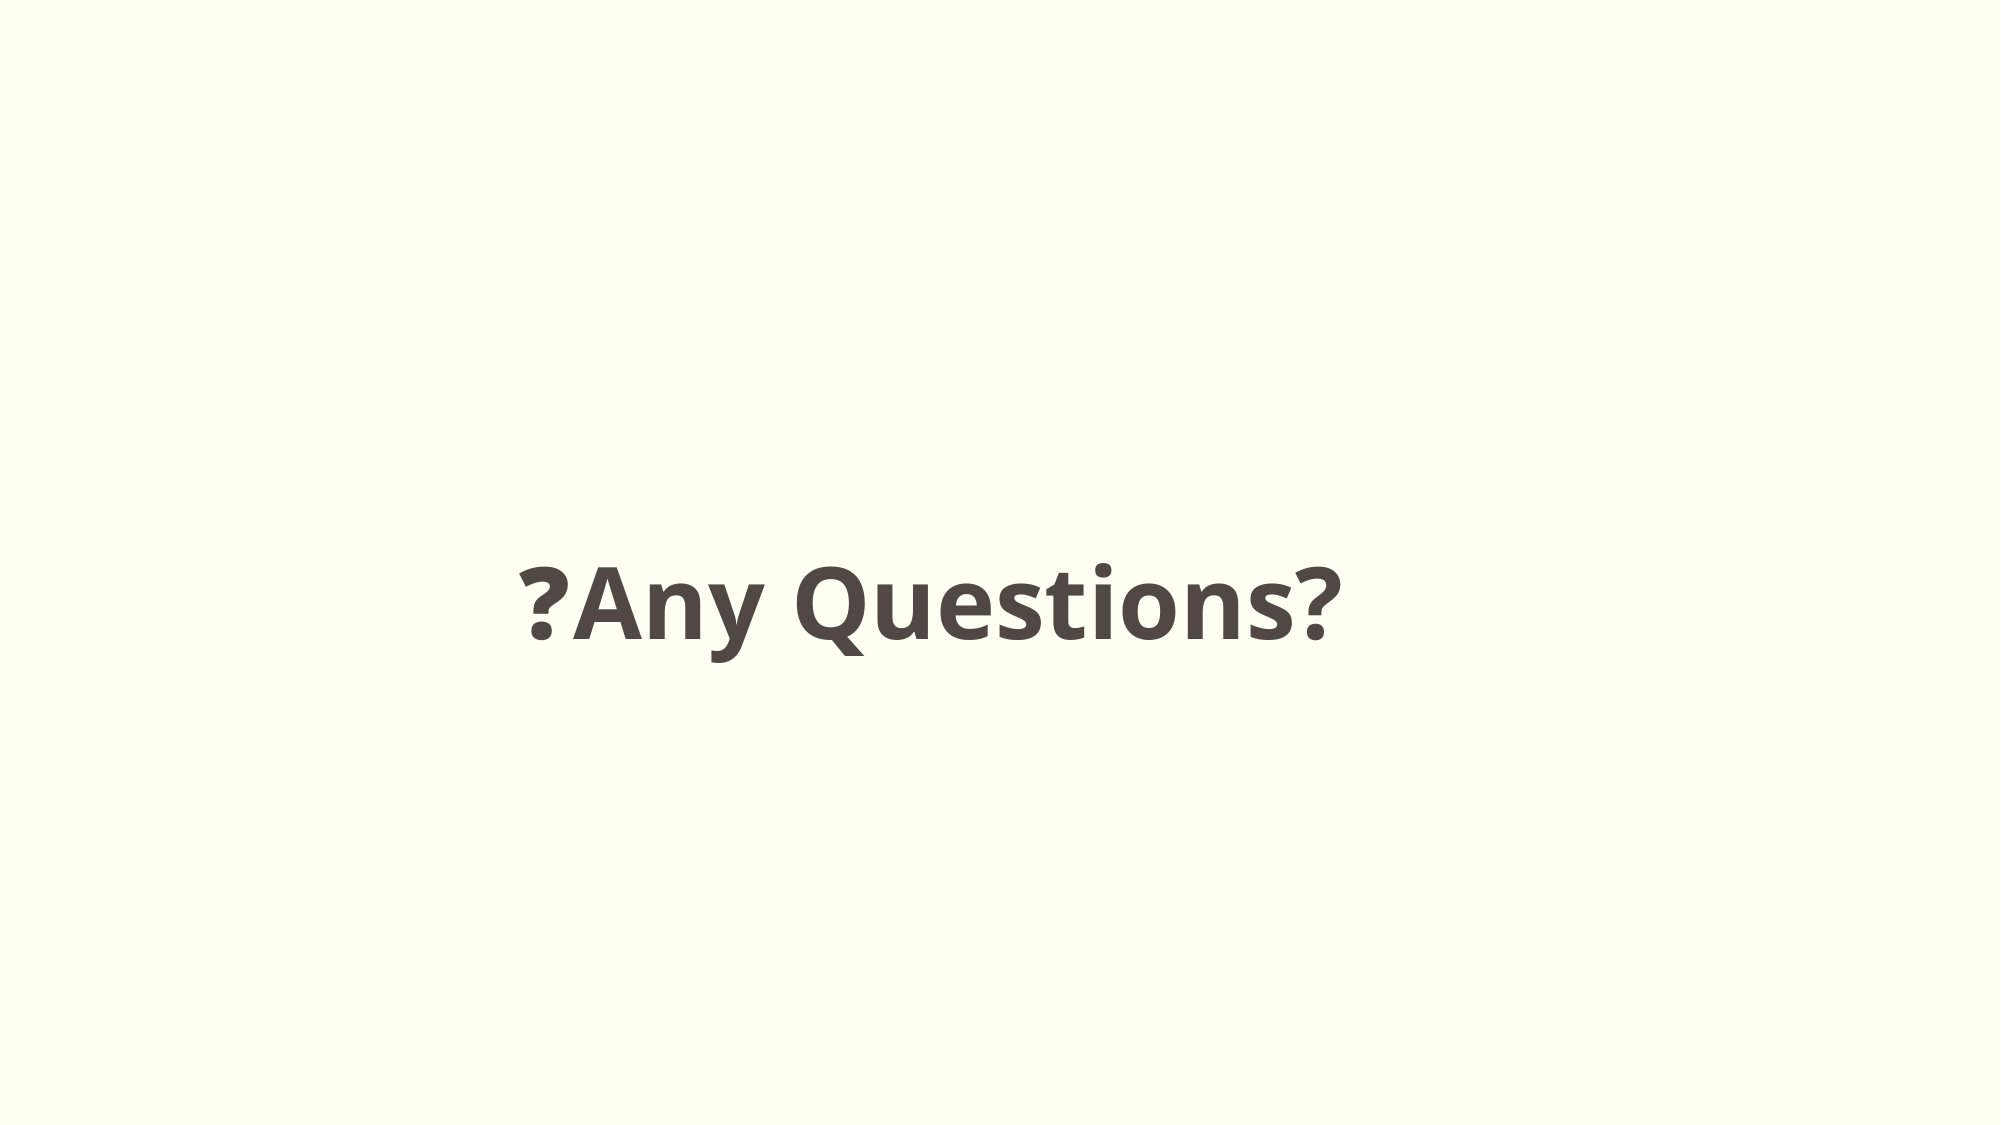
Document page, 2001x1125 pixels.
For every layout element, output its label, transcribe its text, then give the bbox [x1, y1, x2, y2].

text_box ❓Any Questions? [499, 532, 1500, 668]
